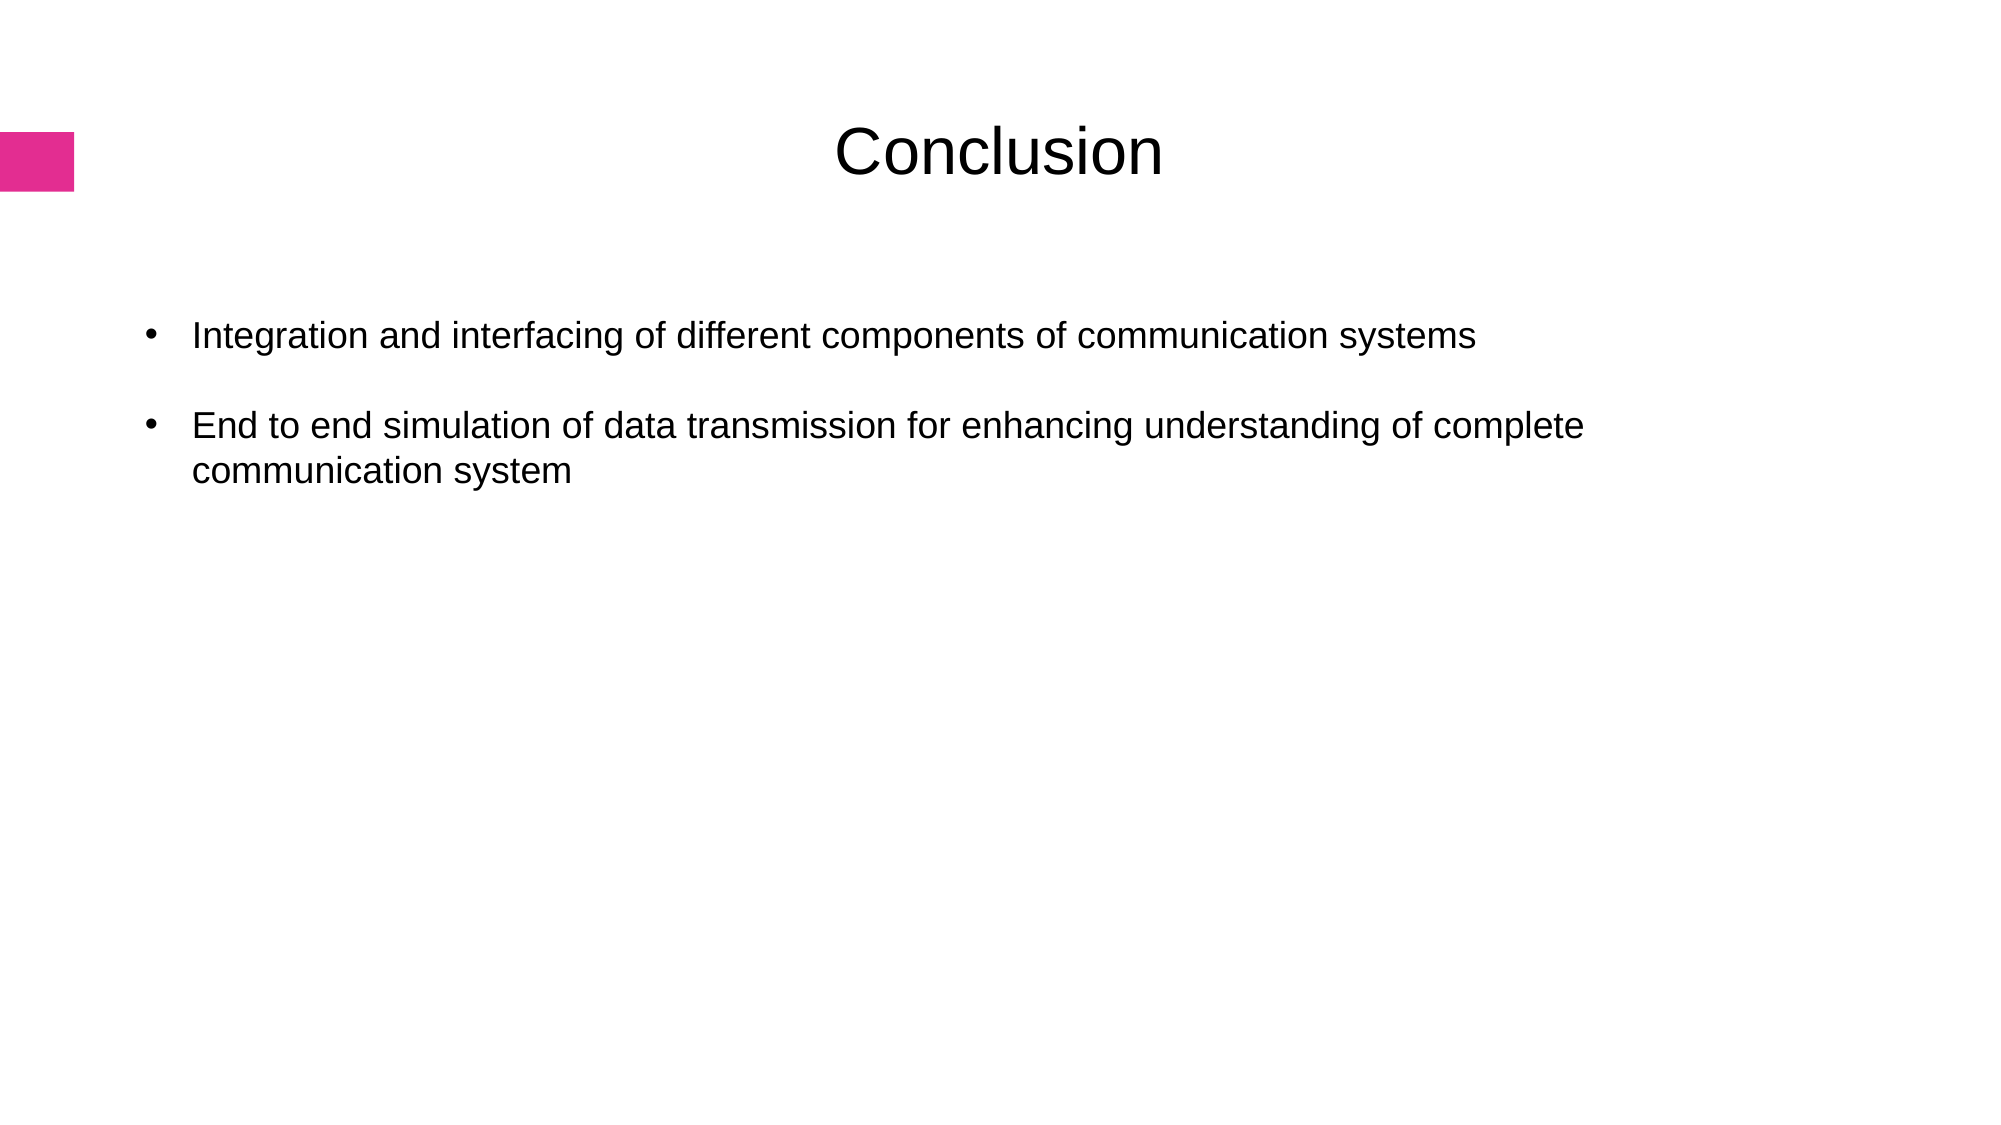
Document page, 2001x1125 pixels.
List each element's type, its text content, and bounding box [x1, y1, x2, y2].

text_box Integration and interfacing of different components of communication systems End to end simulation of data transmission for enhancing understanding of complete communication system [130, 303, 1722, 589]
text_box Conclusion [278, 100, 1722, 196]
